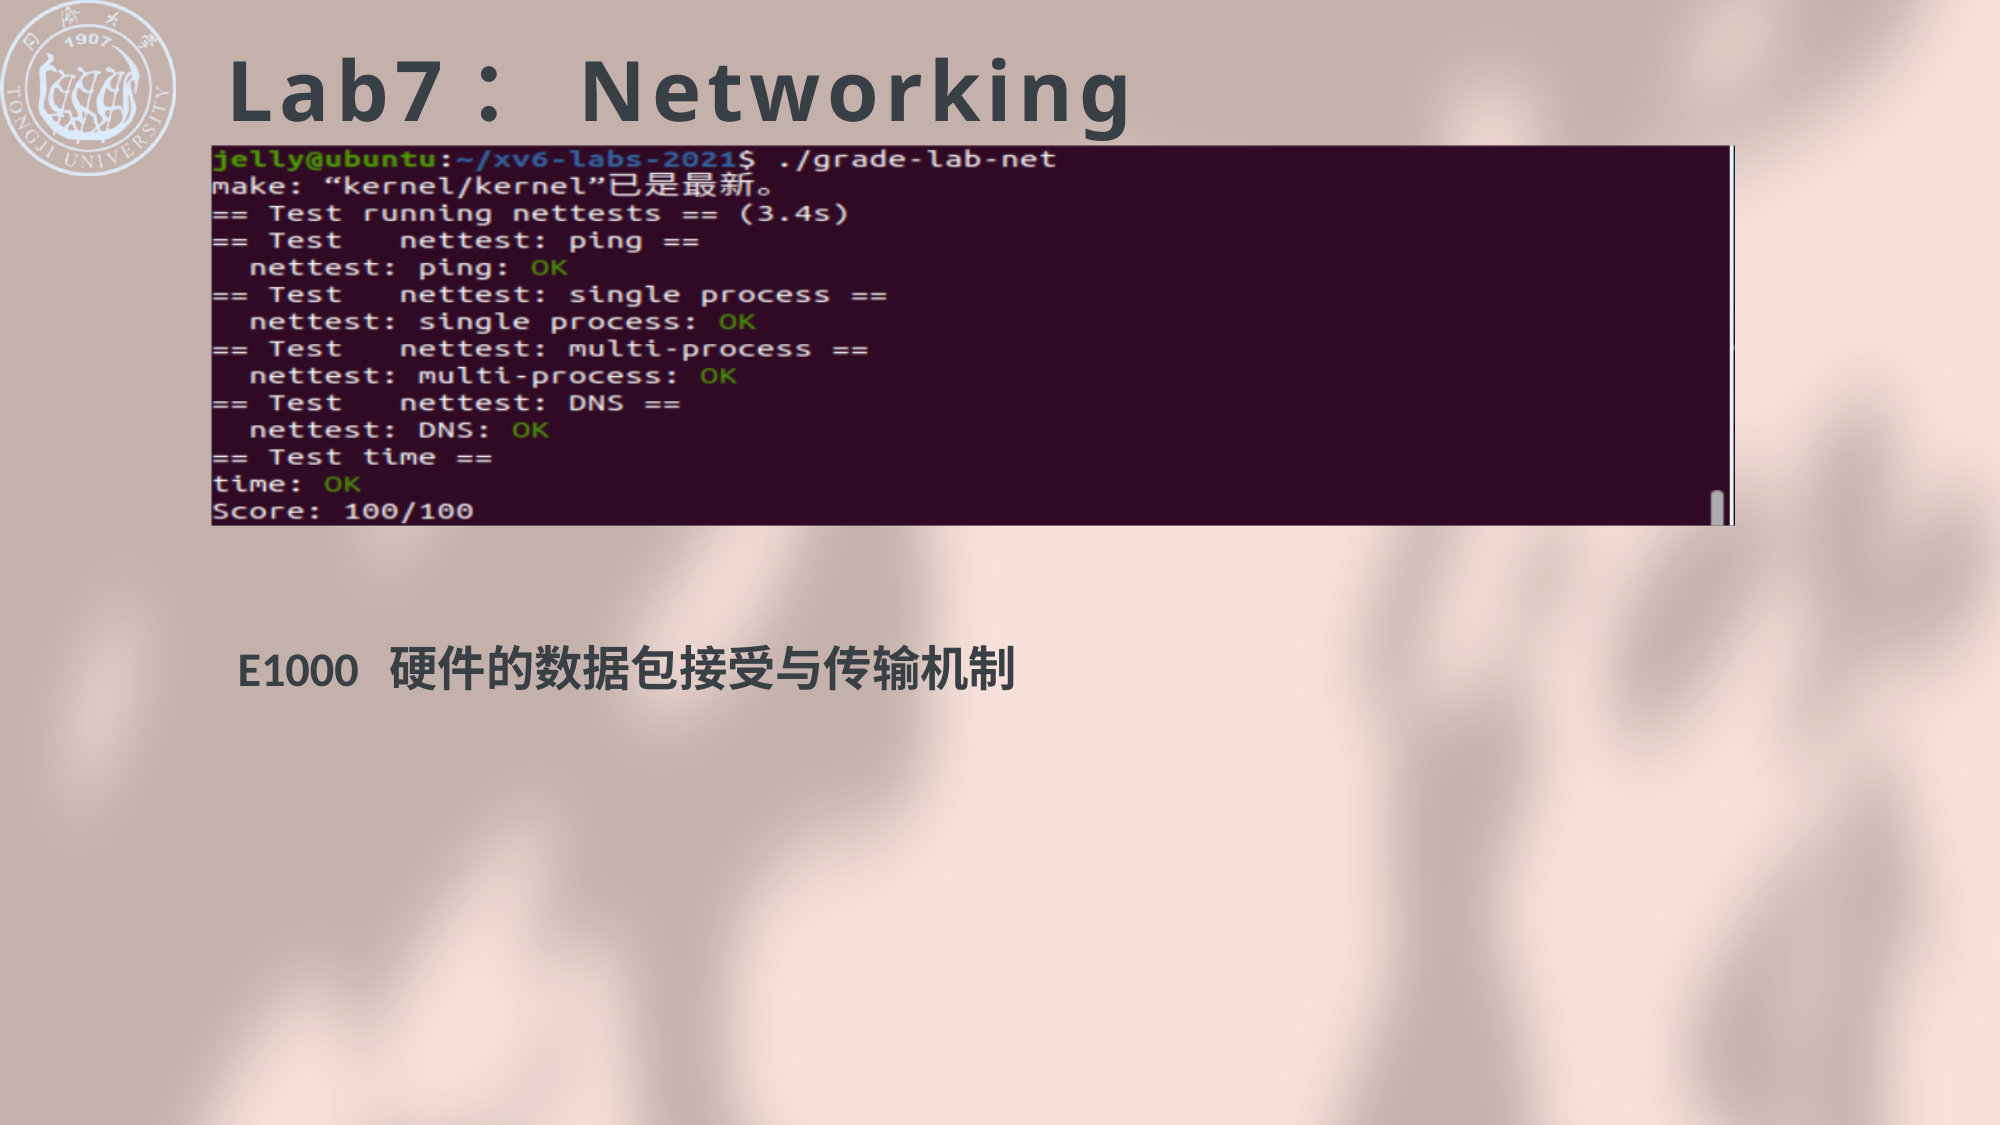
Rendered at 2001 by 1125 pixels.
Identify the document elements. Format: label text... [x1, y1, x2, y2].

picture [211, 145, 1735, 527]
text_box Lab7：Networking [211, 30, 2000, 146]
picture [0, 0, 176, 176]
text_box E1000 硬件的数据包接受与传输机制 [211, 574, 1623, 703]
